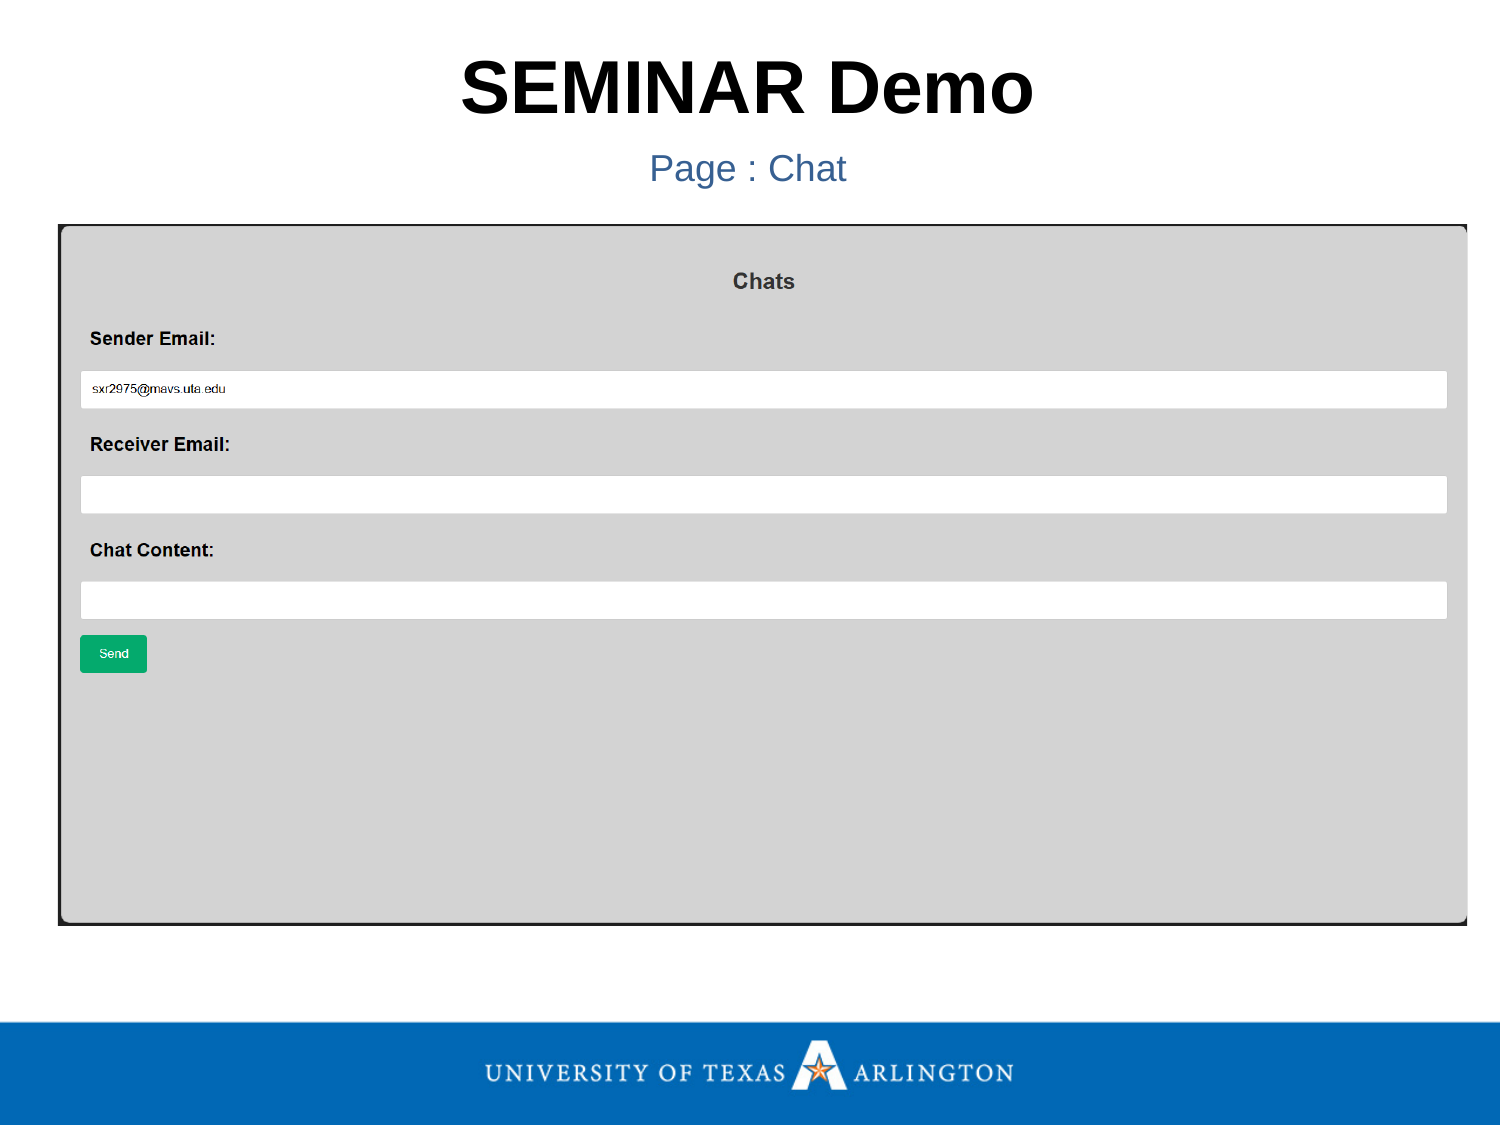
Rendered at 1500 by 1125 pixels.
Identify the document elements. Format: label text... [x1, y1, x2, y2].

text_box Page : Chat [209, 136, 1287, 197]
text_box SEMINAR Demo [209, 31, 1287, 136]
picture [0, 0, 1500, 1125]
